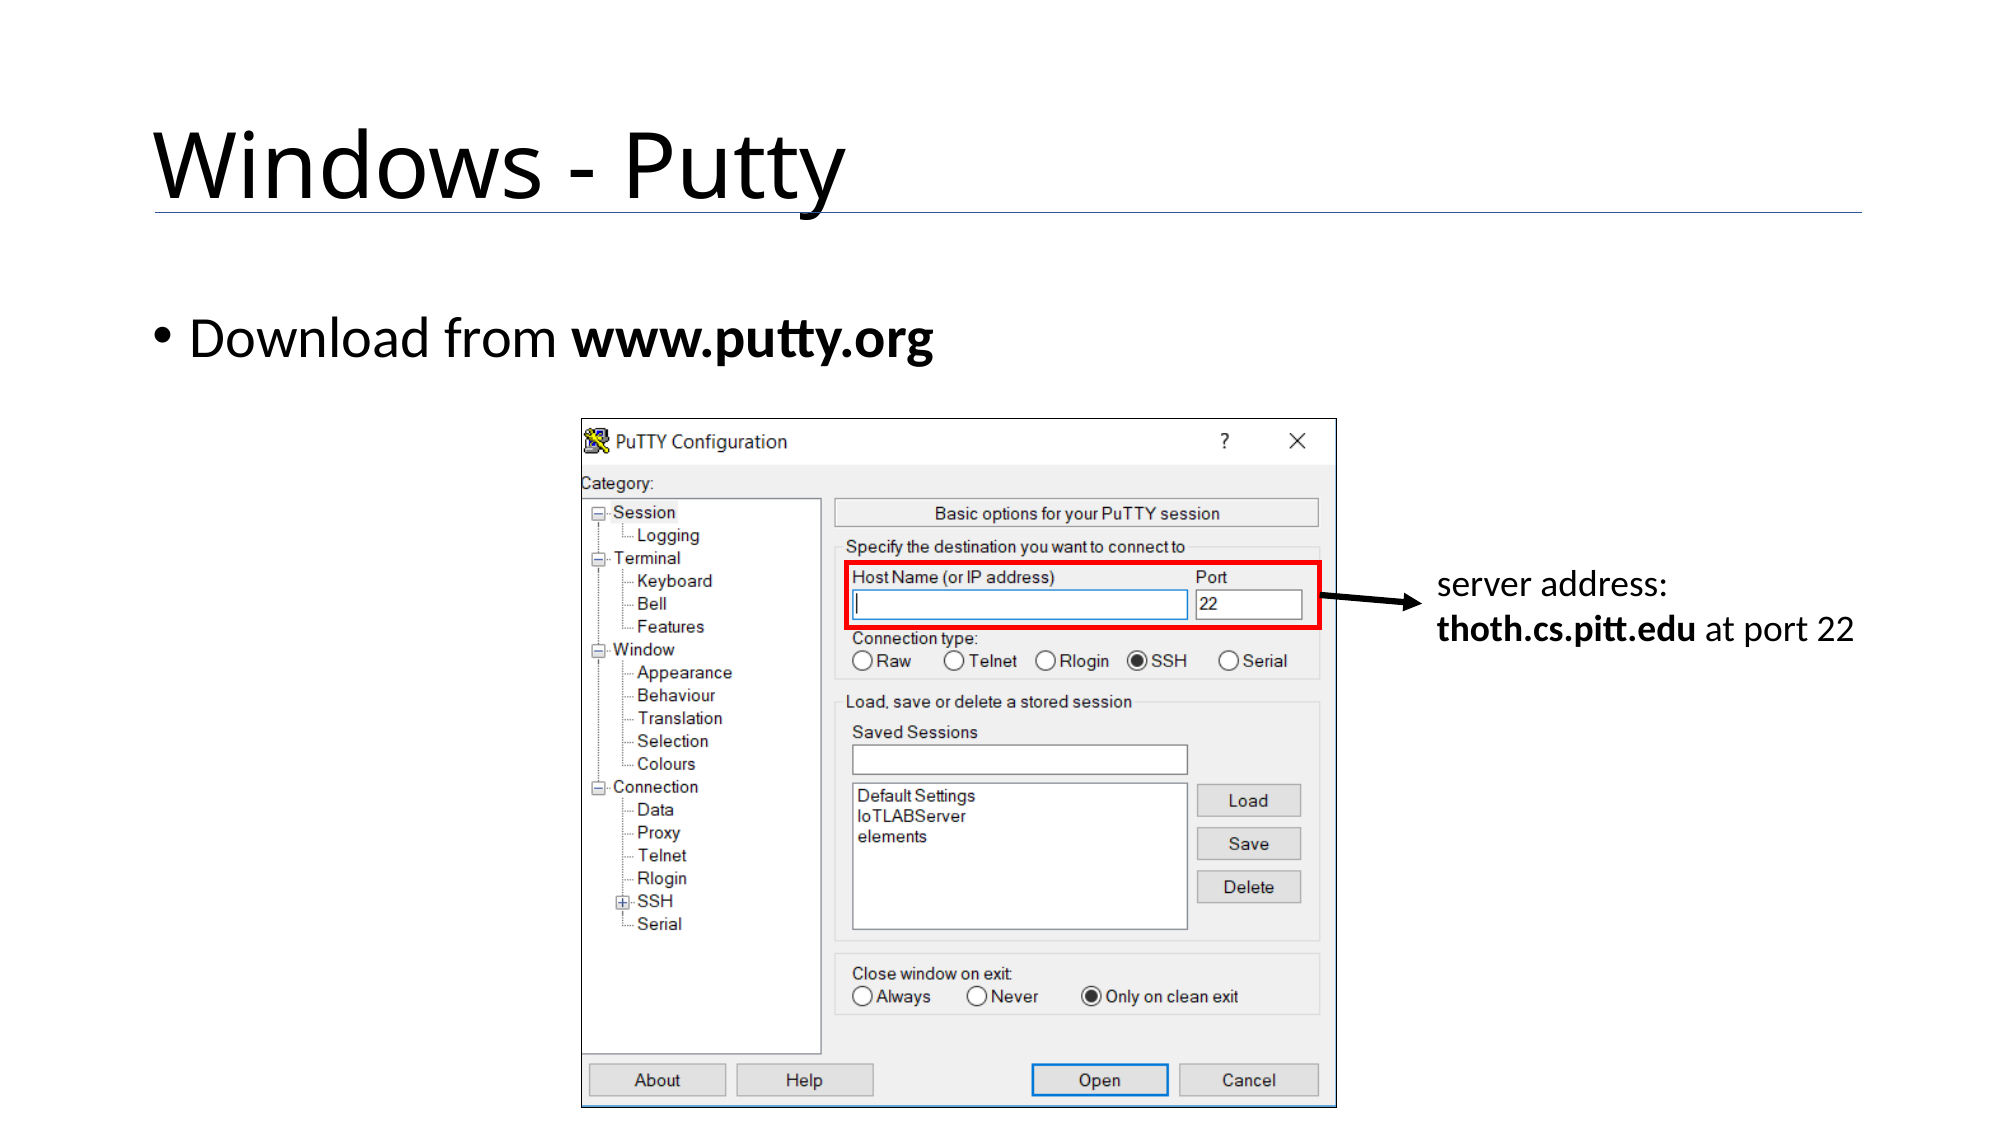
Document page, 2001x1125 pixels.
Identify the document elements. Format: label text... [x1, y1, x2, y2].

list Download from www.putty.org [137, 299, 1863, 538]
title Windows - Putty [137, 59, 1863, 278]
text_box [1319, 594, 1423, 605]
picture [581, 418, 1337, 1109]
text_box server address: thoth.cs.pitt.edu at port 22 [1422, 551, 1930, 656]
